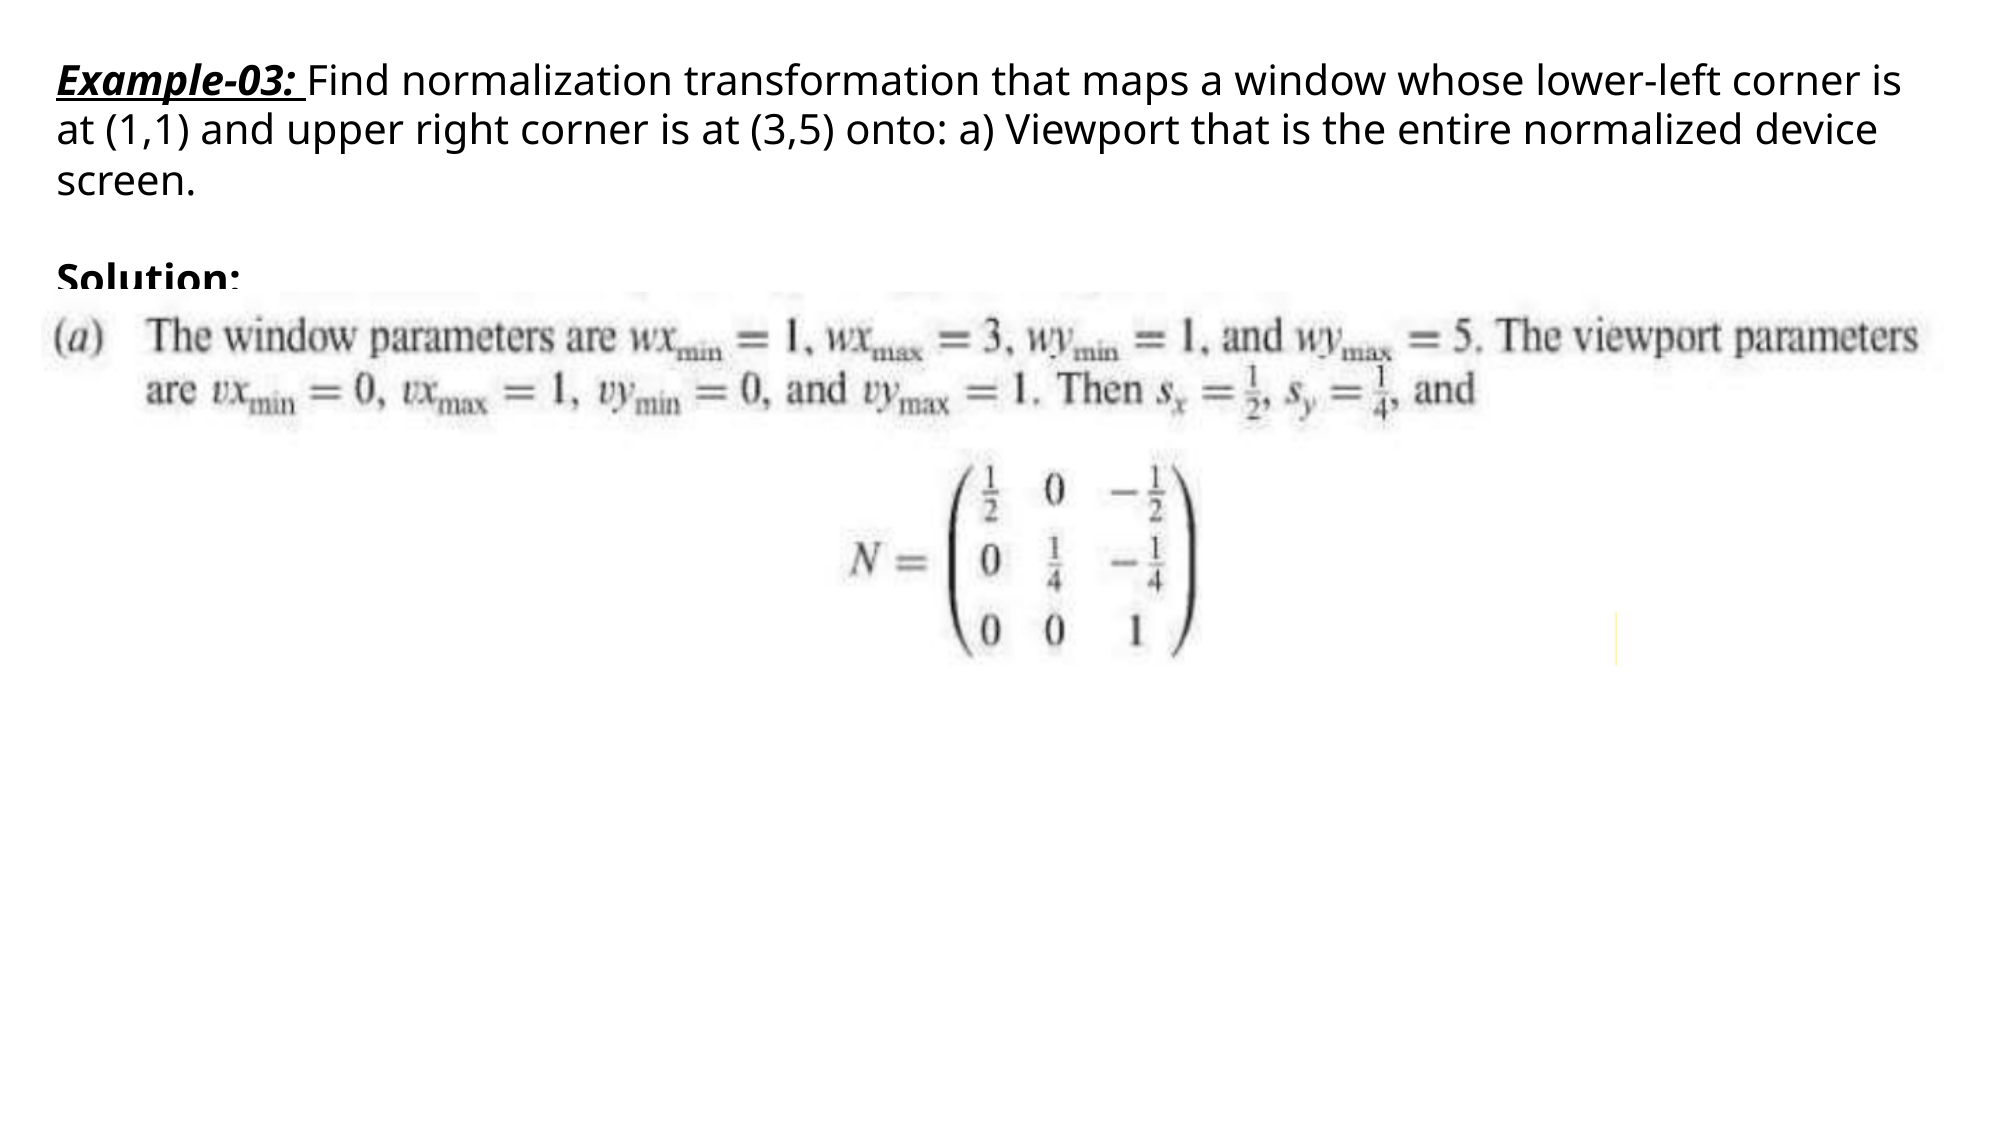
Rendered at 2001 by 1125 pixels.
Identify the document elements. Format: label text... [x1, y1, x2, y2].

picture [41, 289, 1949, 680]
text_box Example-03: Find normalization transformation that maps a window whose lower-left corner is at (1,1) and upper right corner is at (3,5) onto: a) Viewport that is the entire normalized device screen. Solution: [41, 45, 1949, 287]
